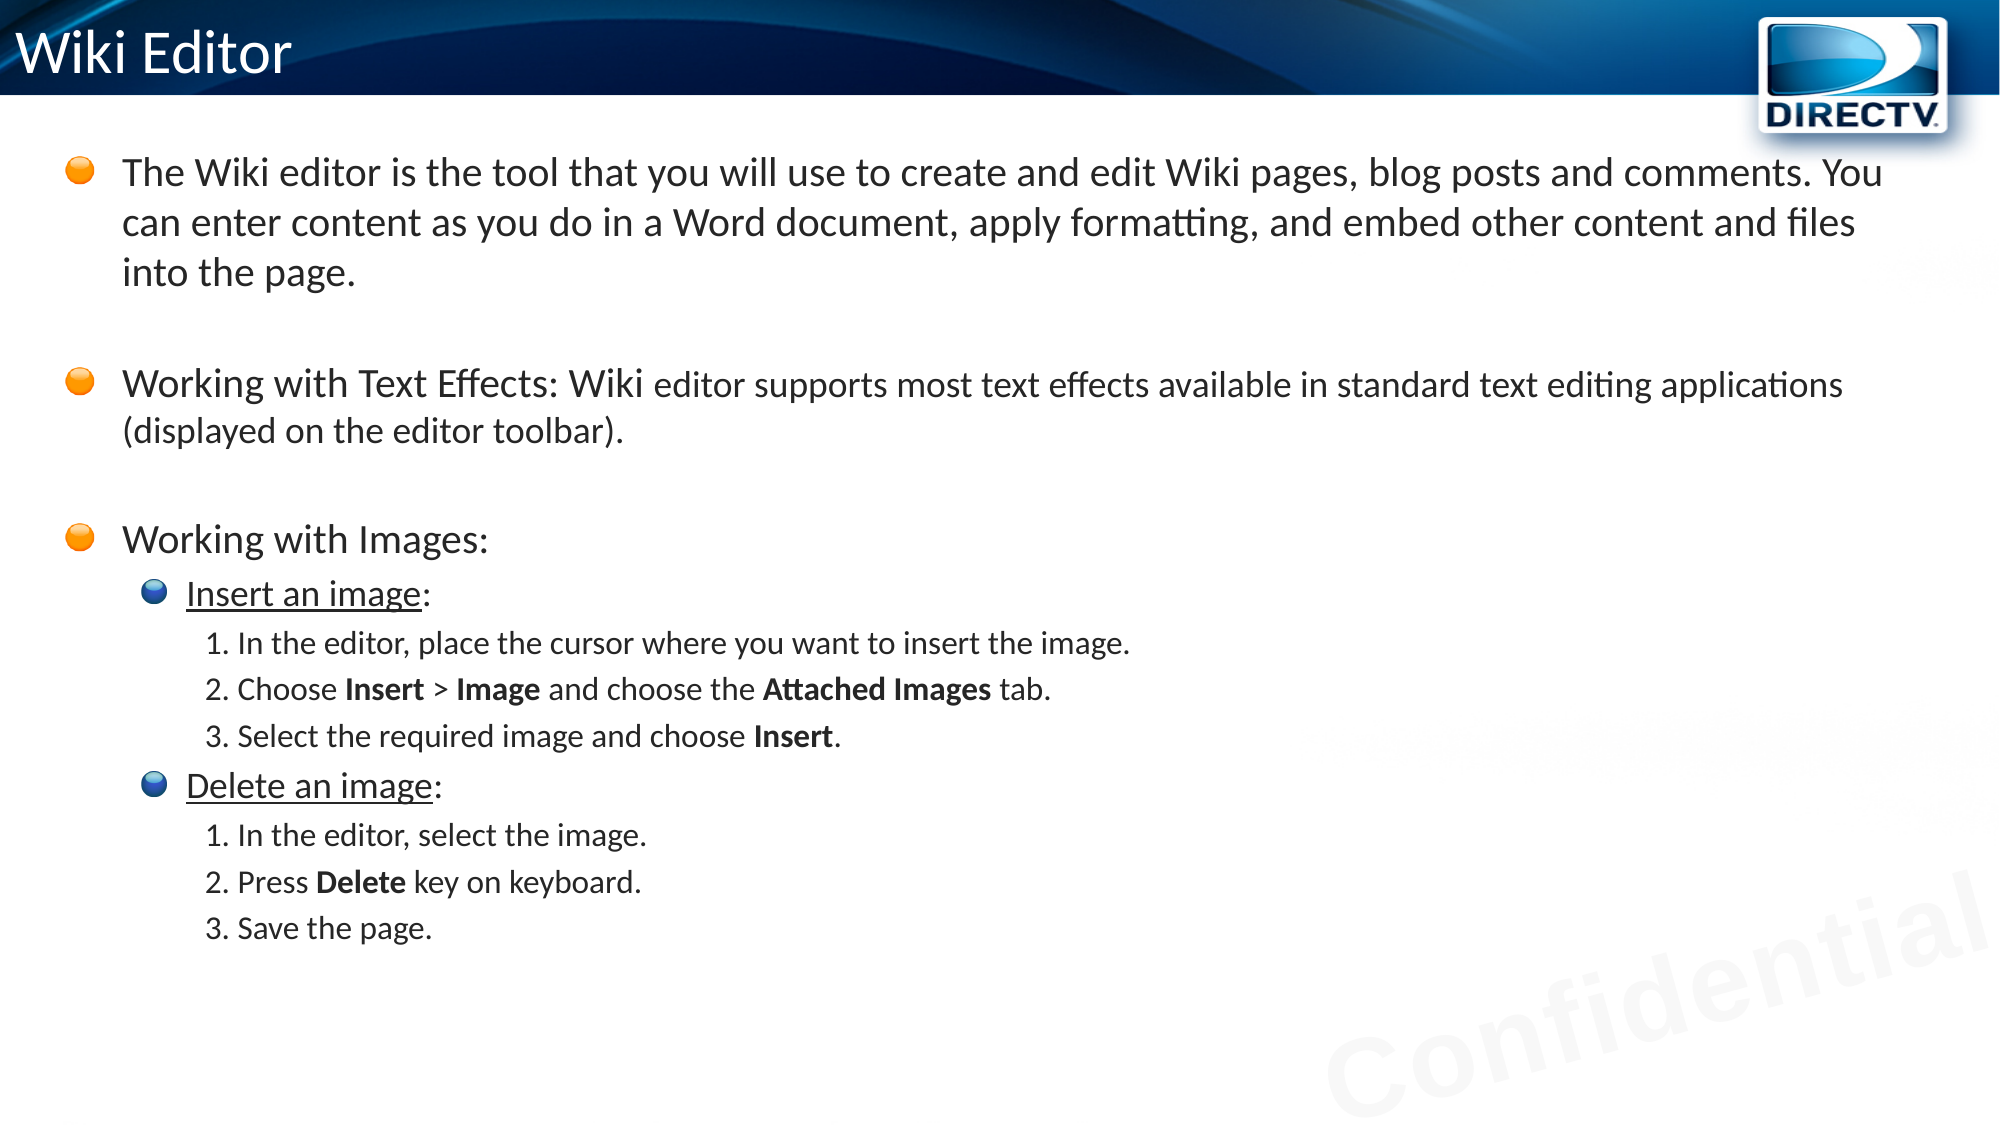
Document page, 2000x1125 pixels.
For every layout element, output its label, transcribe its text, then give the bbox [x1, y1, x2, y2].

title Wiki Editor [0, 0, 1884, 101]
list The Wiki editor is the tool that you will use to create and edit Wiki pages, blog posts and comments. You can enter content as you do in a Word document, apply formatting, and embed other content and files into the page. Working with Text Effects: Wiki editor supports most text effects available in standard text editing applications (displayed on the editor toolbar). Working with Images: Insert an image: 1. In the editor, place the cursor where you want to insert the image. 2. Choose Insert > Image and choose the Attached Images tab. 3. Select the required image and choose Insert. Delete an image: 1. In the editor, select the image. 2. Press Delete key on keyboard. 3. Save the page. [49, 137, 1934, 1063]
picture [0, 0, 2000, 1125]
